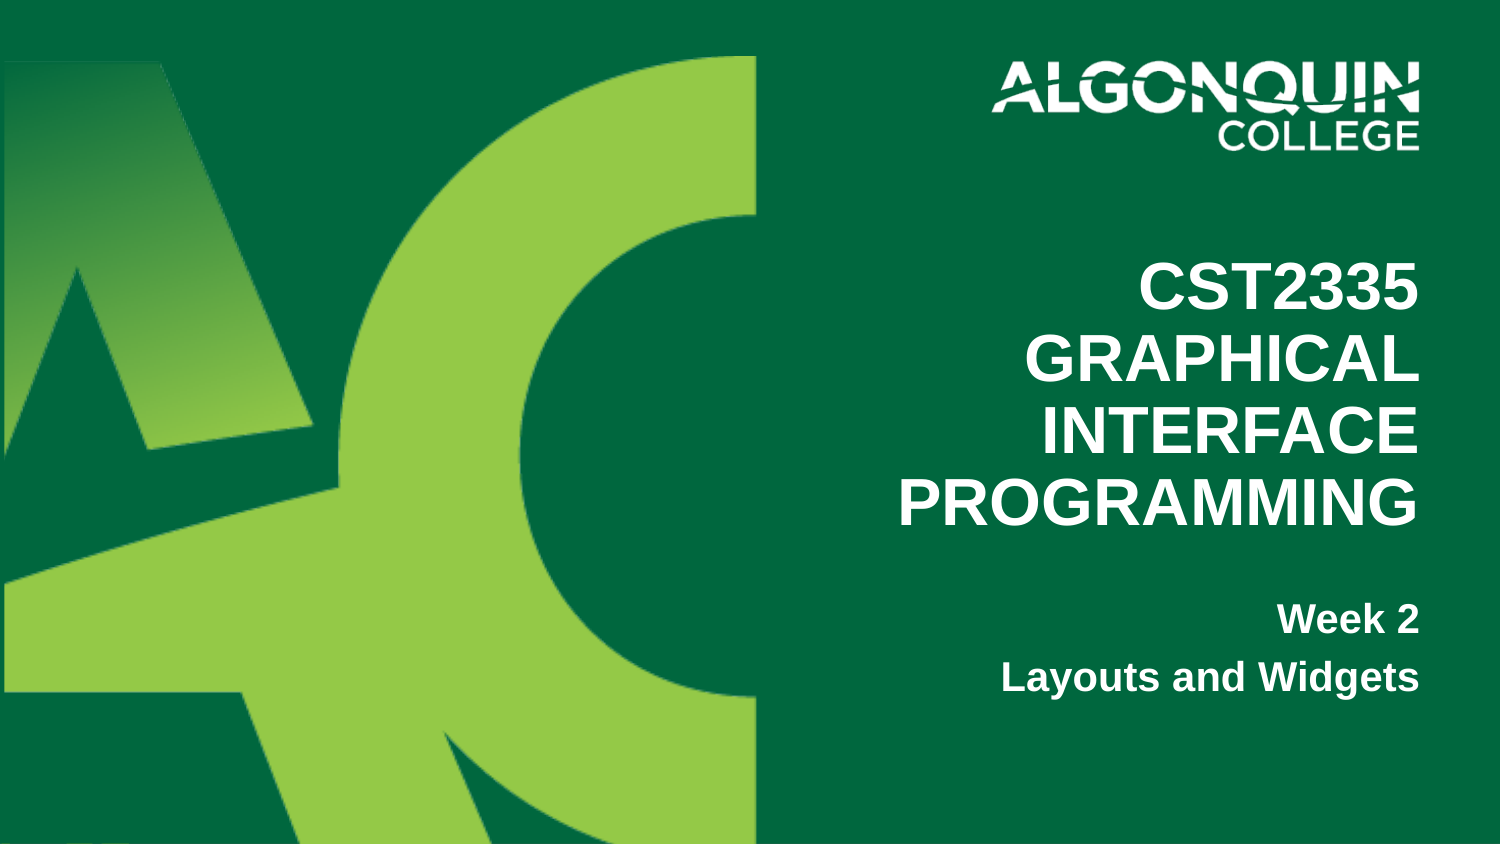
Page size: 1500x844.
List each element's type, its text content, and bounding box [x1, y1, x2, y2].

subtitle Week 2 Layouts and Widgets [808, 584, 1436, 753]
title CST2335 Graphical Interface programming [796, 244, 1436, 553]
picture [4, 56, 757, 844]
